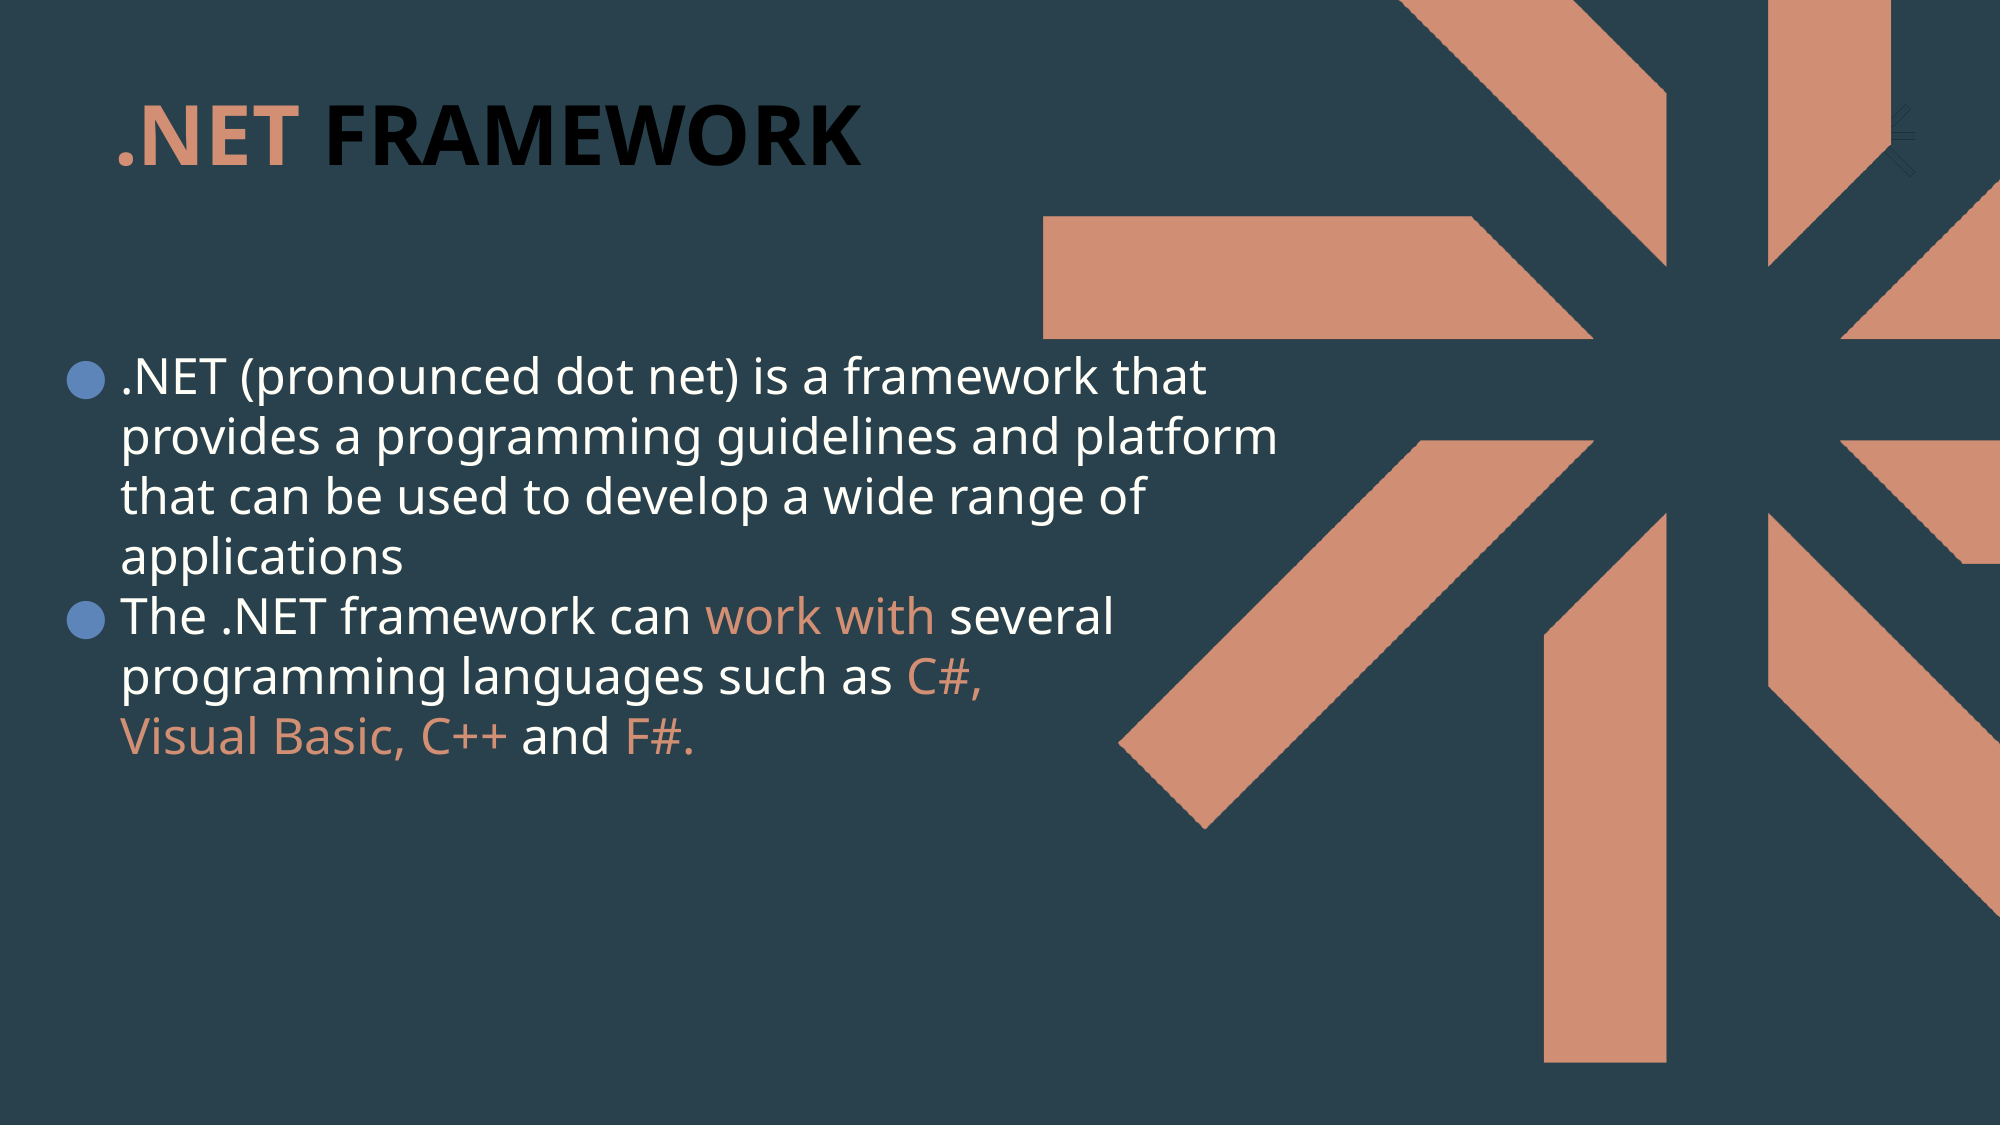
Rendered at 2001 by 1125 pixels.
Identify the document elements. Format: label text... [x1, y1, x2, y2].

list .NET (pronounced dot net) is a framework that provides a programming guidelines and platform that can be used to develop a wide range of applications The .NET framework can work with several programming languages such as C#, Visual Basic, C++ and F#. [34, 338, 1328, 875]
title .NET FRAMEWORK [103, 70, 1366, 194]
picture [1030, 0, 2000, 1125]
